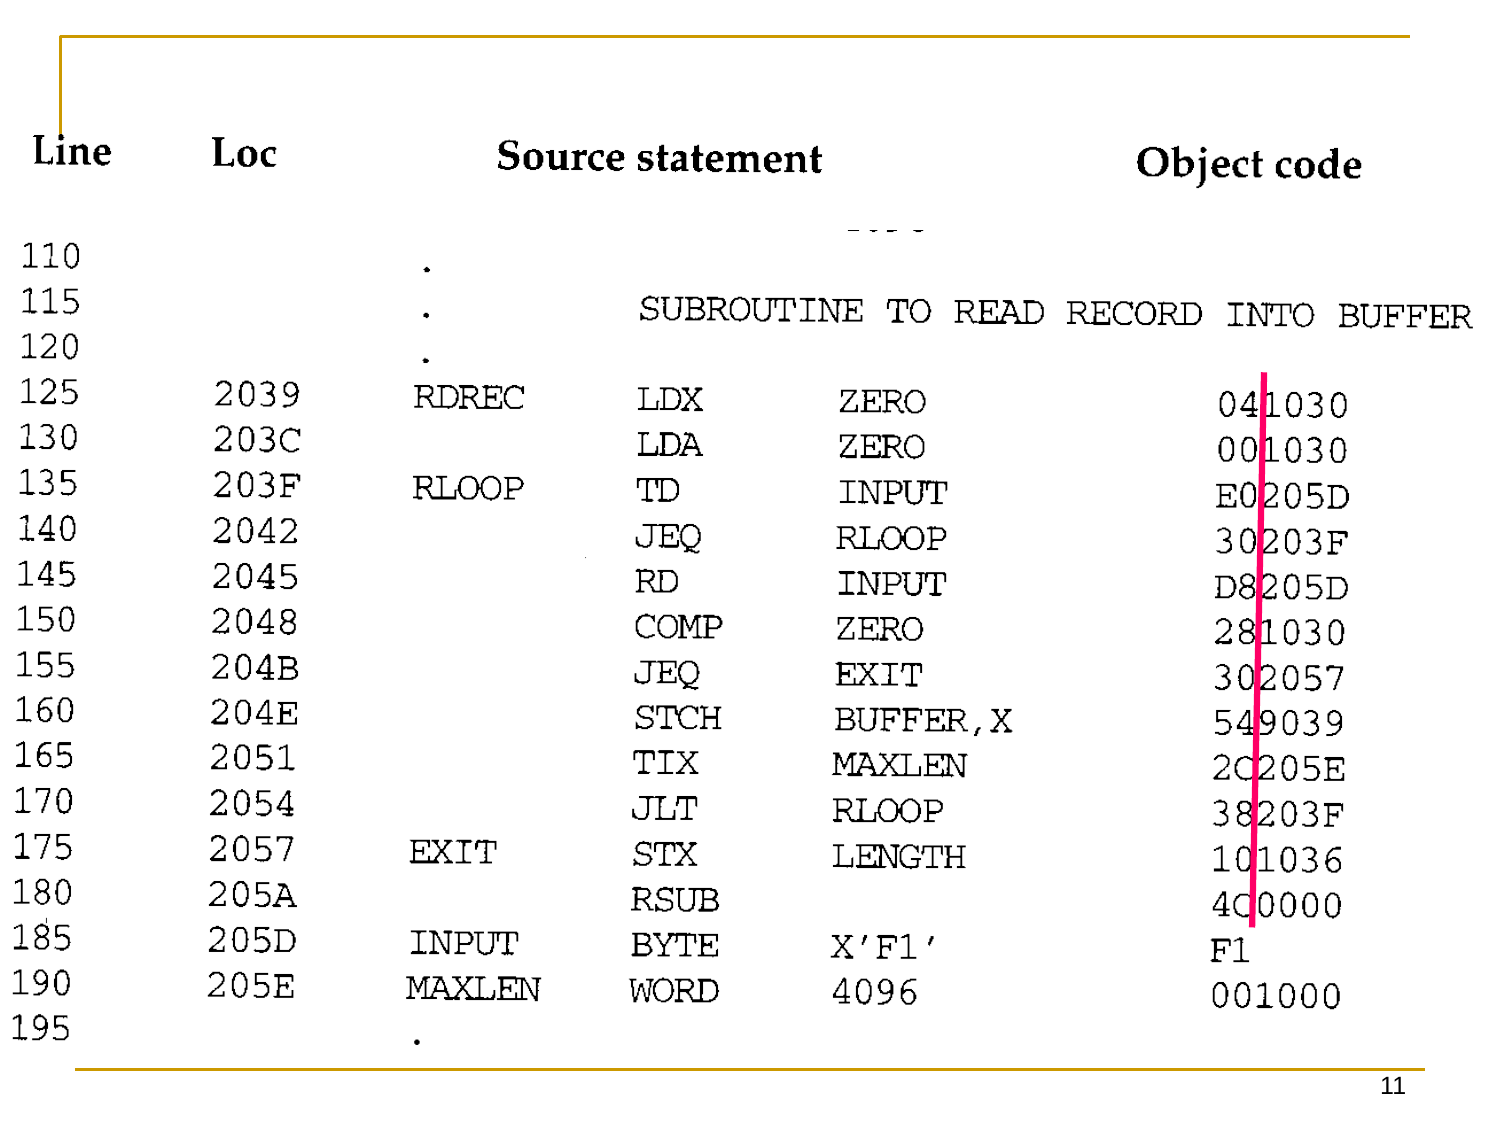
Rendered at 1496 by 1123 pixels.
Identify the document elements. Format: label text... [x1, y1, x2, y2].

text_box [0, 89, 1388, 215]
slide_number 11 [1376, 1069, 1413, 1123]
text_box [0, 230, 1496, 1052]
